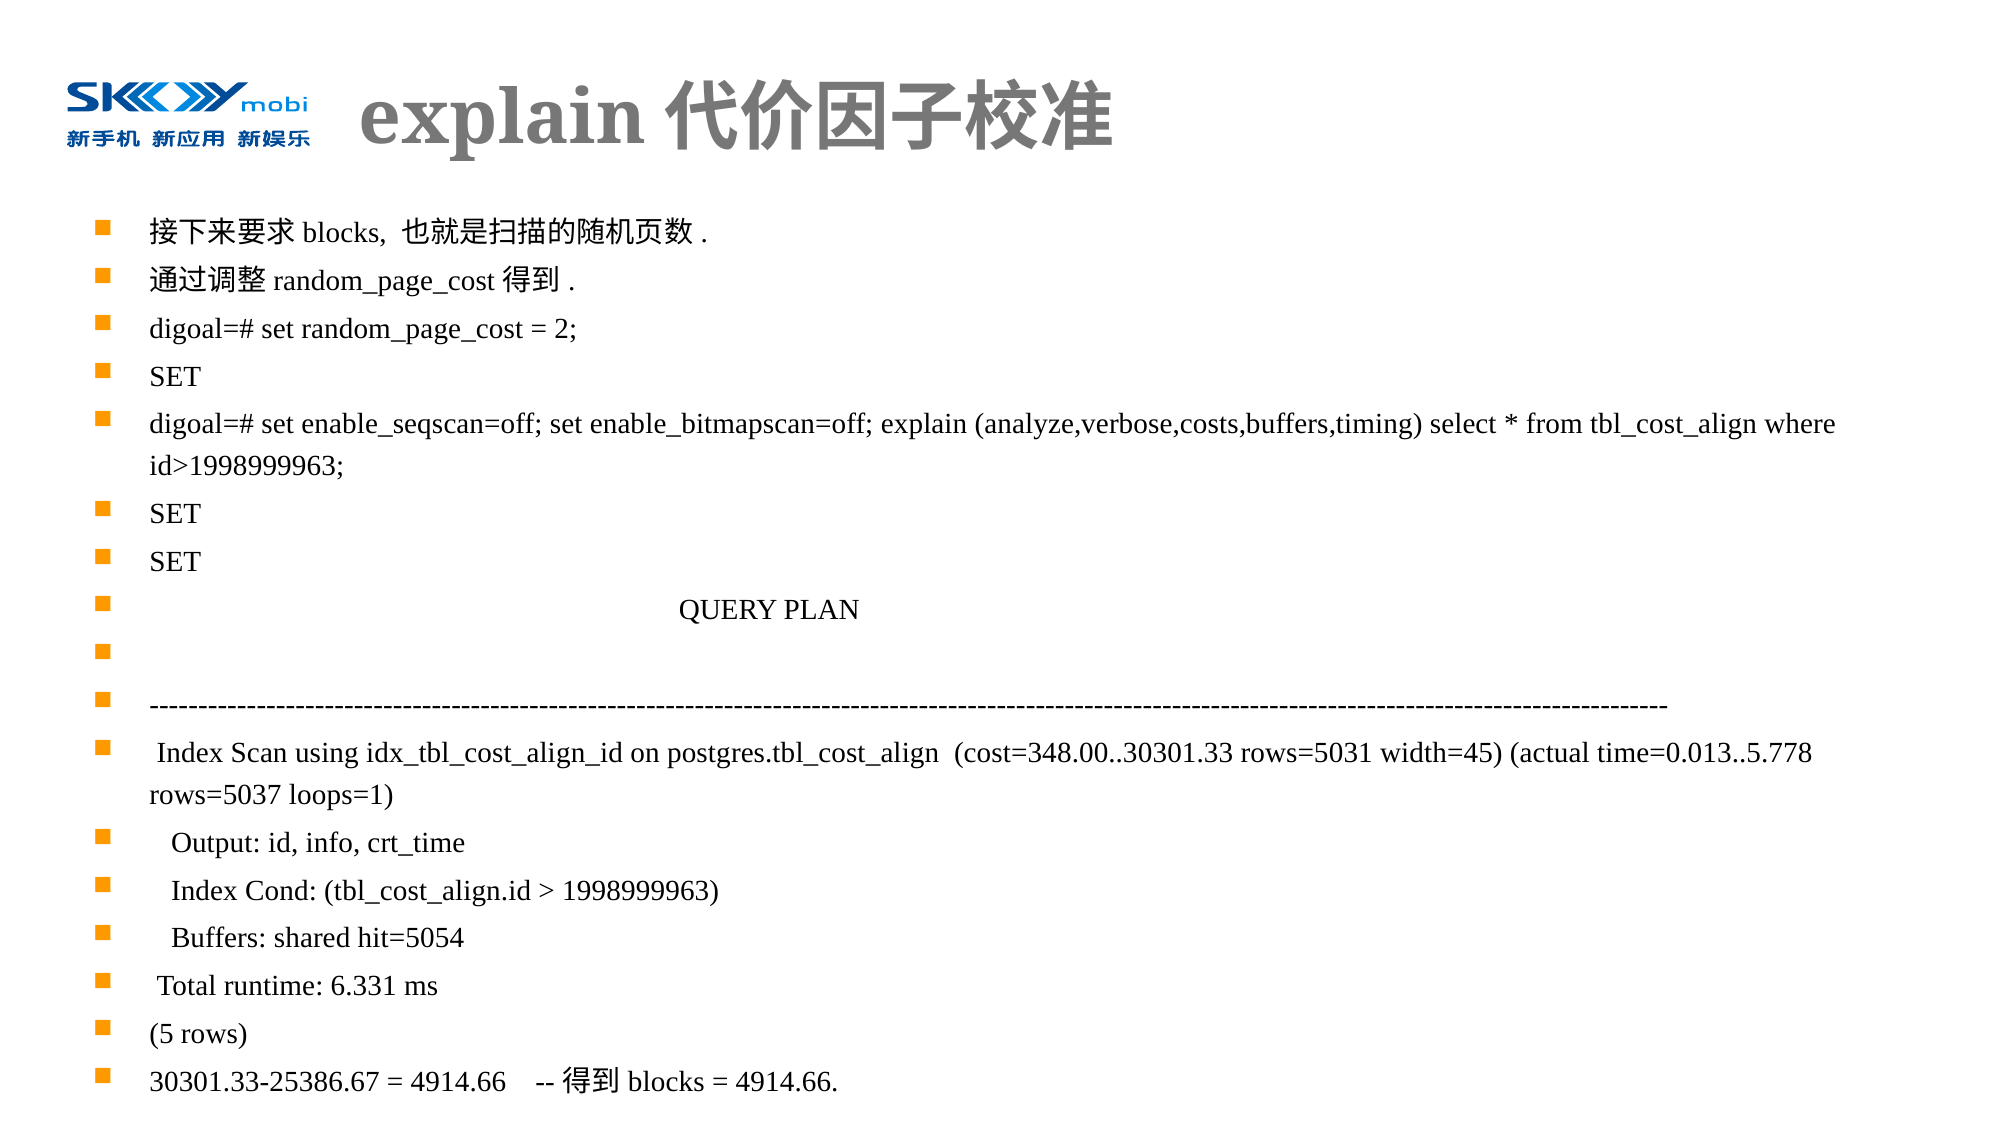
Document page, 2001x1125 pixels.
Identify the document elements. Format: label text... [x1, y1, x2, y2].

list 接下来要求blocks, 也就是扫描的随机页数. 通过调整random_page_cost得到. digoal=# set random_page_cost = 2; SET digoal=# set enable_seqscan=off; set enable_bitmapscan=off; explain (analyze,verbose,costs,buffers,timing) select * from tbl_cost_align where id>1998999963; SET SET QUERY PLAN ------------------------------------------------------------------------------------------------------------------------------------------------------------ Index Scan using idx_tbl_cost_align_id on postgres.tbl_cost_align (cost=348.00..30301.33 rows=5031 width=45) (actual time=0.013..5.778 rows=5037 loops=1) Output: id, info, crt_time Index Cond: (tbl_cost_align.id > 1998999963) Buffers: shared hit=5054 Total runtime: 6.331 ms (5 rows) 30301.33-25386.67 = 4914.66 --得到blocks = 4914.66. [77, 198, 1901, 1020]
title explain代价因子校准 [343, 60, 1901, 167]
